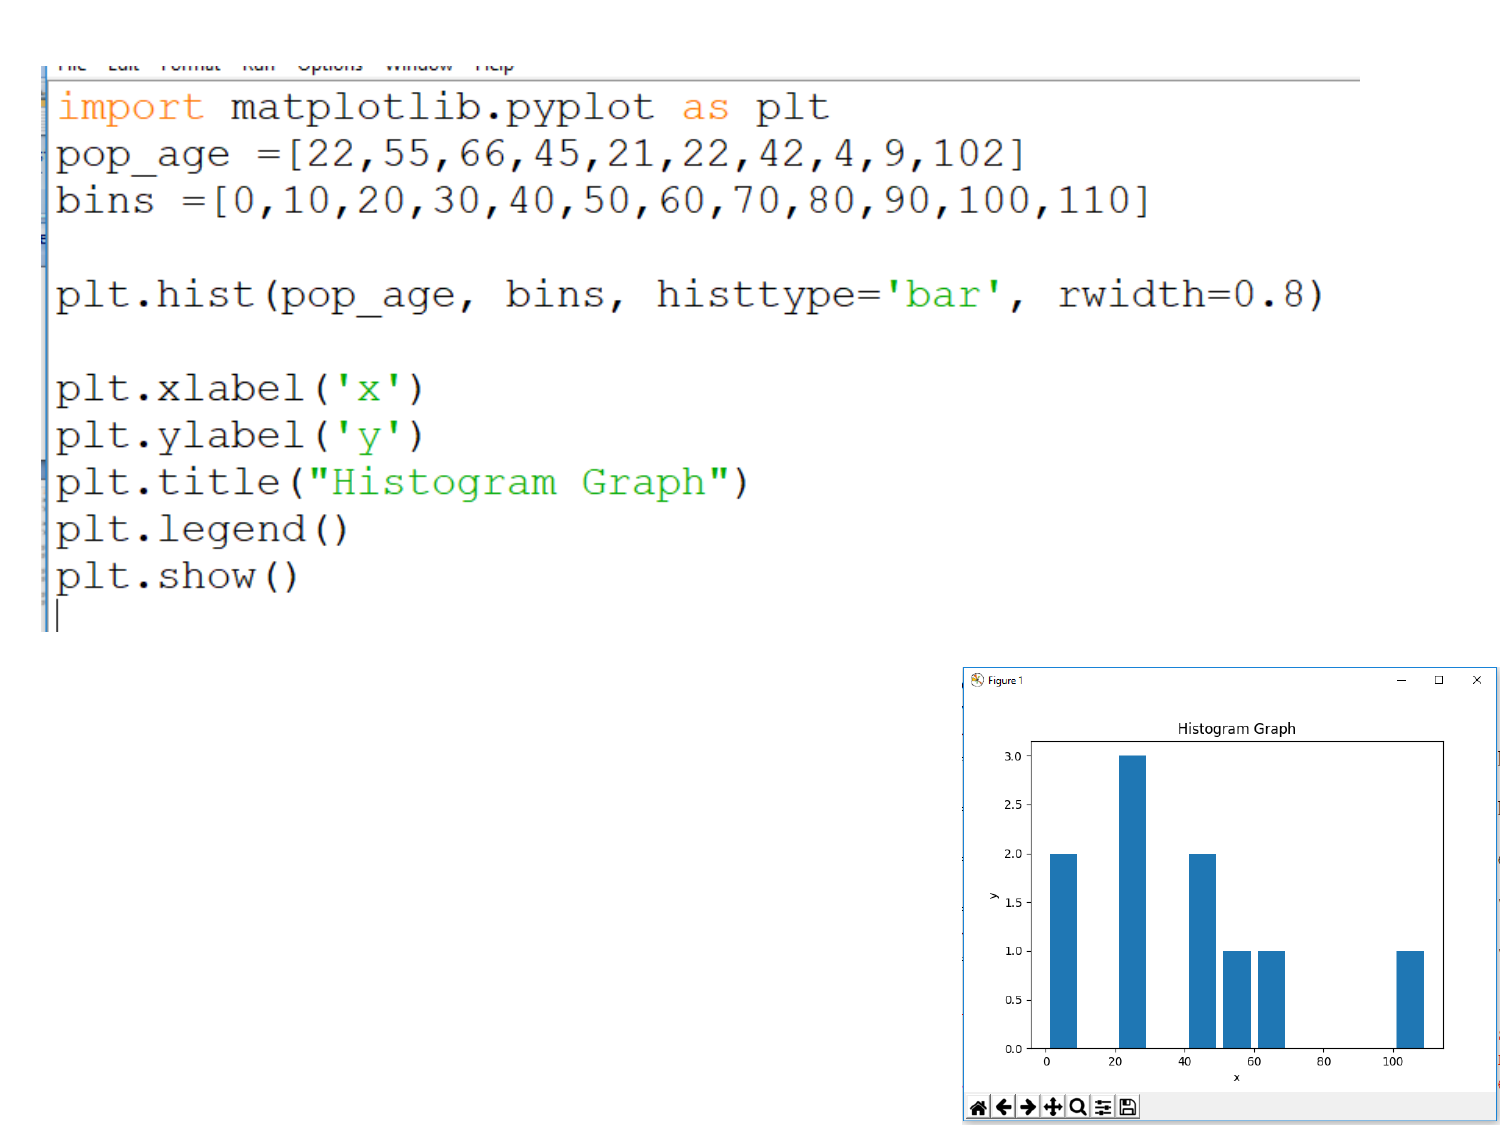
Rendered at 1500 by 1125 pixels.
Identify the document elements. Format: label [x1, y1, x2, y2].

picture [962, 667, 1500, 1125]
list [41, 66, 1361, 633]
